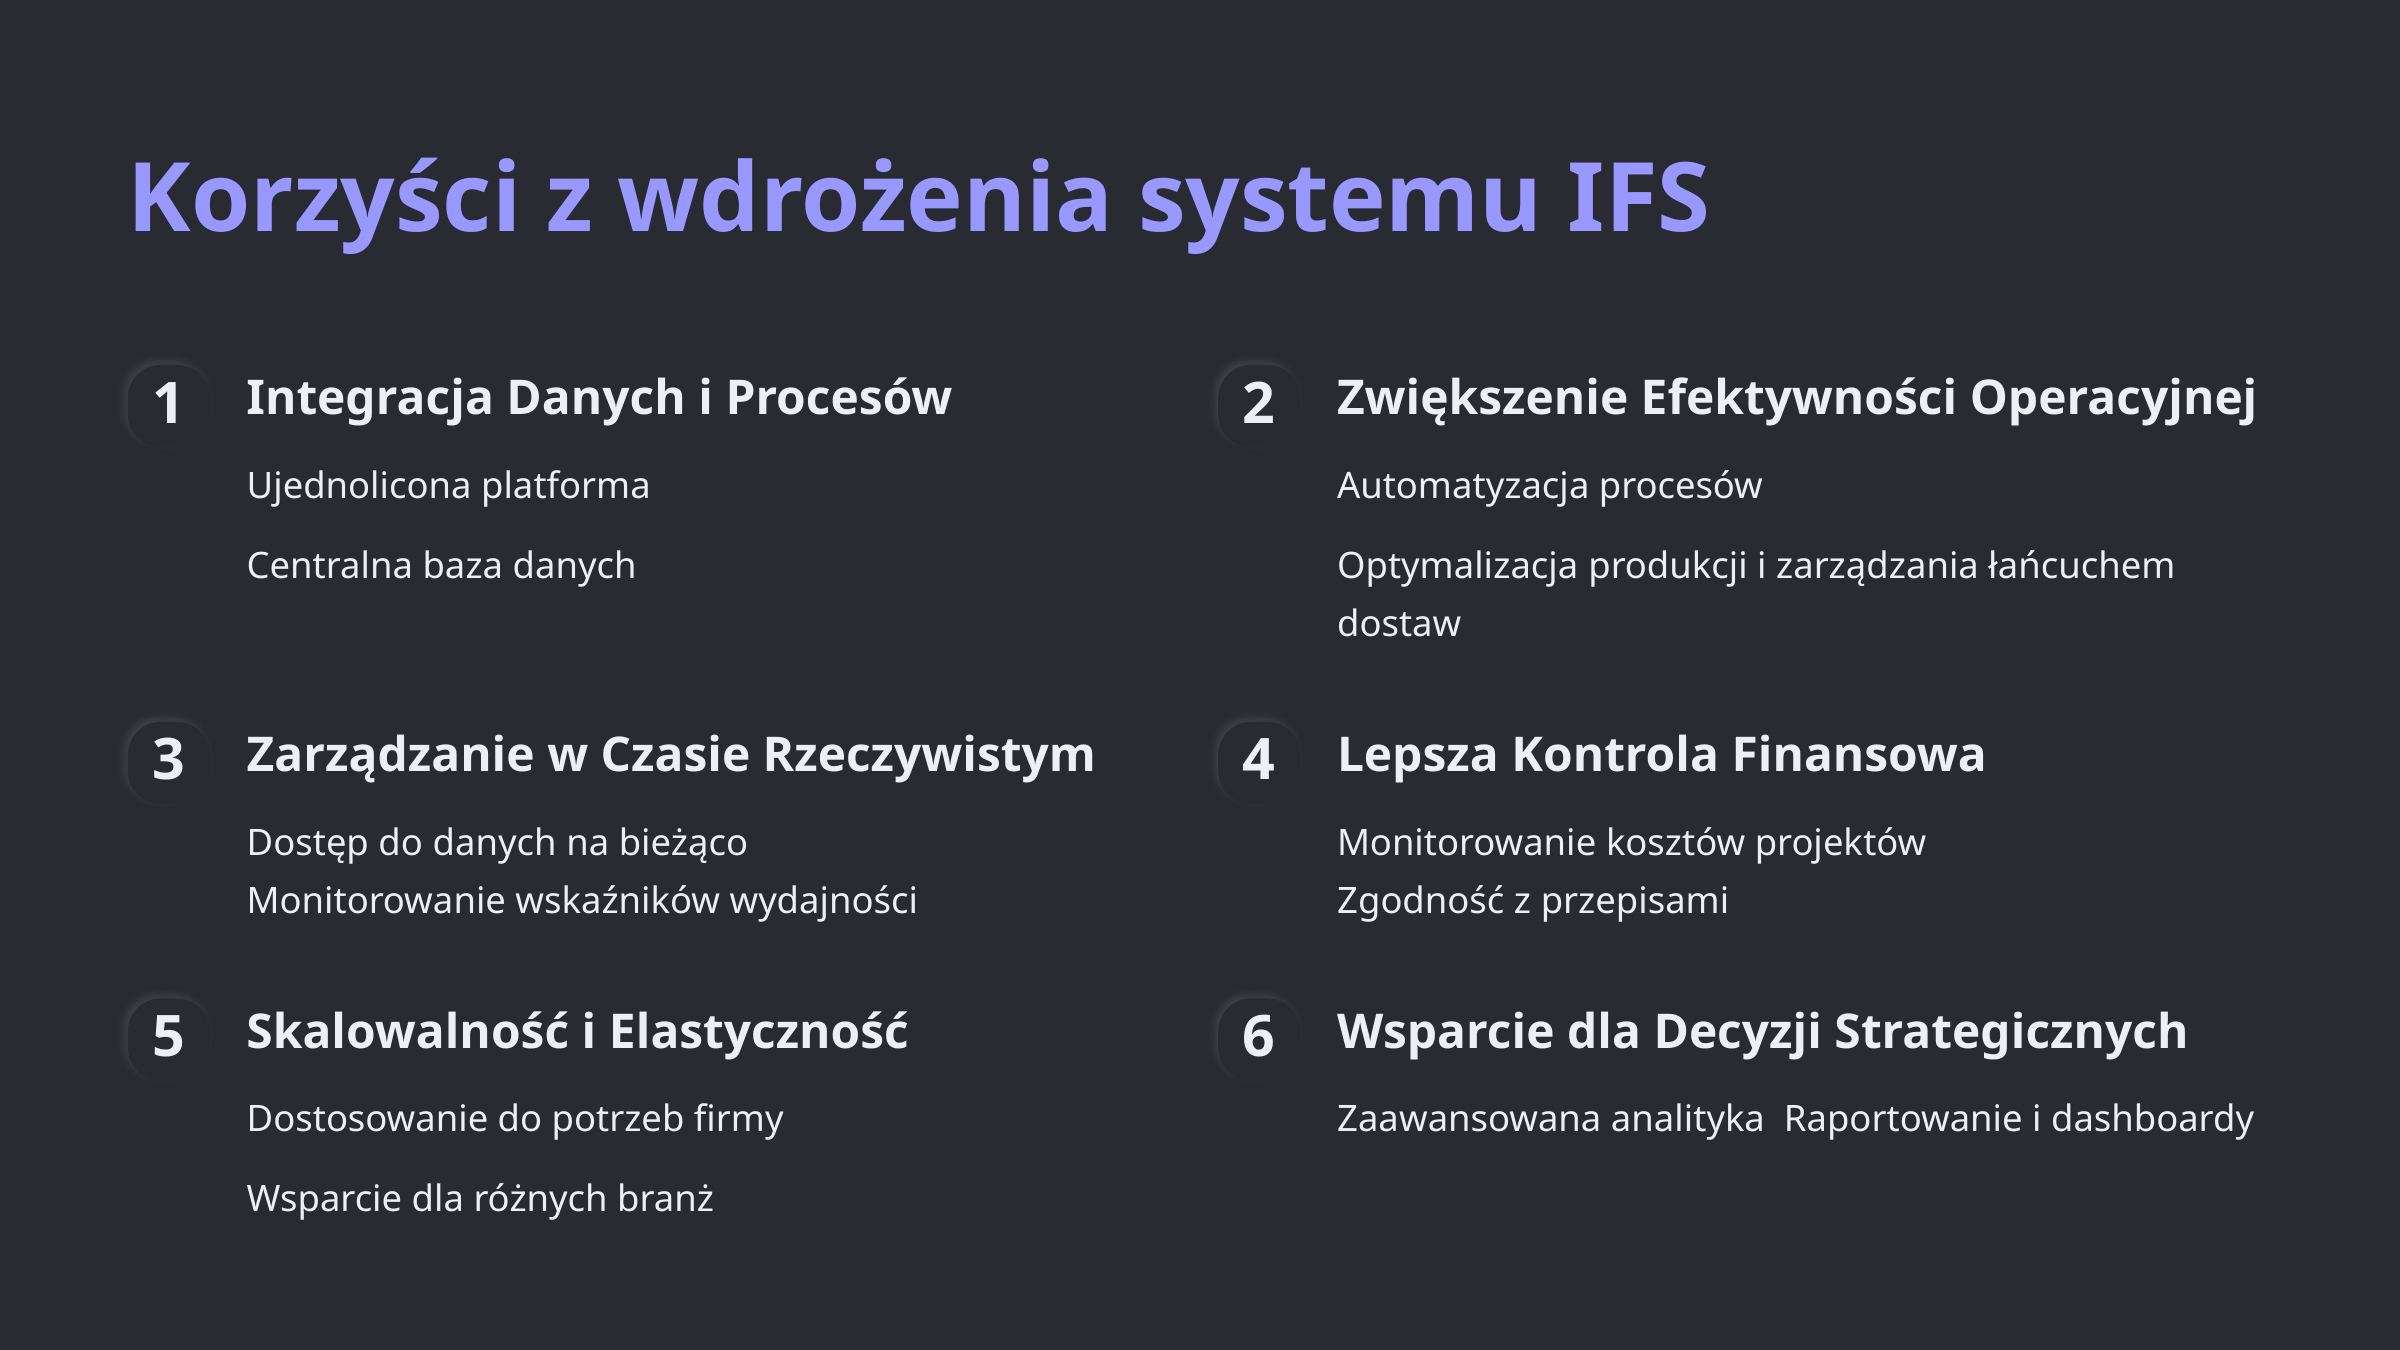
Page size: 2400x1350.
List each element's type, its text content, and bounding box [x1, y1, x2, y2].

text_box Zwiększenie Efektywności Operacyjnej [1337, 364, 2167, 426]
text_box 1 [158, 377, 180, 435]
text_box Zarządzanie w Czasie Rzeczywistym [246, 721, 1018, 782]
text_box [1218, 364, 1301, 448]
text_box Lepsza Kontrola Finansowa [1337, 721, 1919, 782]
text_box Dostosowanie do potrzeb firmy [246, 1080, 1182, 1139]
text_box 6 [1243, 1010, 1275, 1069]
text_box Centralna baza danych [246, 527, 1182, 586]
text_box Zaawansowana analityka Raportowanie i dashboardy [1337, 1080, 2273, 1198]
text_box 5 [153, 1010, 185, 1069]
text_box Korzyści z wdrożenia systemu IFS [127, 130, 1546, 251]
text_box Automatyzacja procesów [1337, 446, 2273, 506]
text_box Optymalizacja produkcji i zarządzania łańcuchem dostaw [1337, 527, 2273, 645]
text_box Wsparcie dla Decyzji Strategicznych [1337, 998, 2103, 1059]
text_box [127, 721, 211, 805]
text_box Wsparcie dla różnych branż [246, 1160, 1182, 1220]
text_box 3 [153, 734, 185, 792]
text_box Dostęp do danych na bieżąco Monitorowanie wskaźników wydajności [246, 803, 1182, 921]
text_box [1218, 998, 1301, 1081]
text_box Integracja Danych i Procesów [246, 364, 871, 426]
text_box [1218, 721, 1301, 805]
text_box Monitorowanie kosztów projektów Zgodność z przepisami [1337, 803, 2273, 921]
text_box 2 [1243, 377, 1276, 435]
text_box [127, 364, 211, 448]
text_box [127, 998, 211, 1081]
text_box 4 [1241, 734, 1277, 792]
text_box Ujednolicona platforma [246, 446, 1182, 506]
text_box Skalowalność i Elastyczność [246, 998, 852, 1059]
